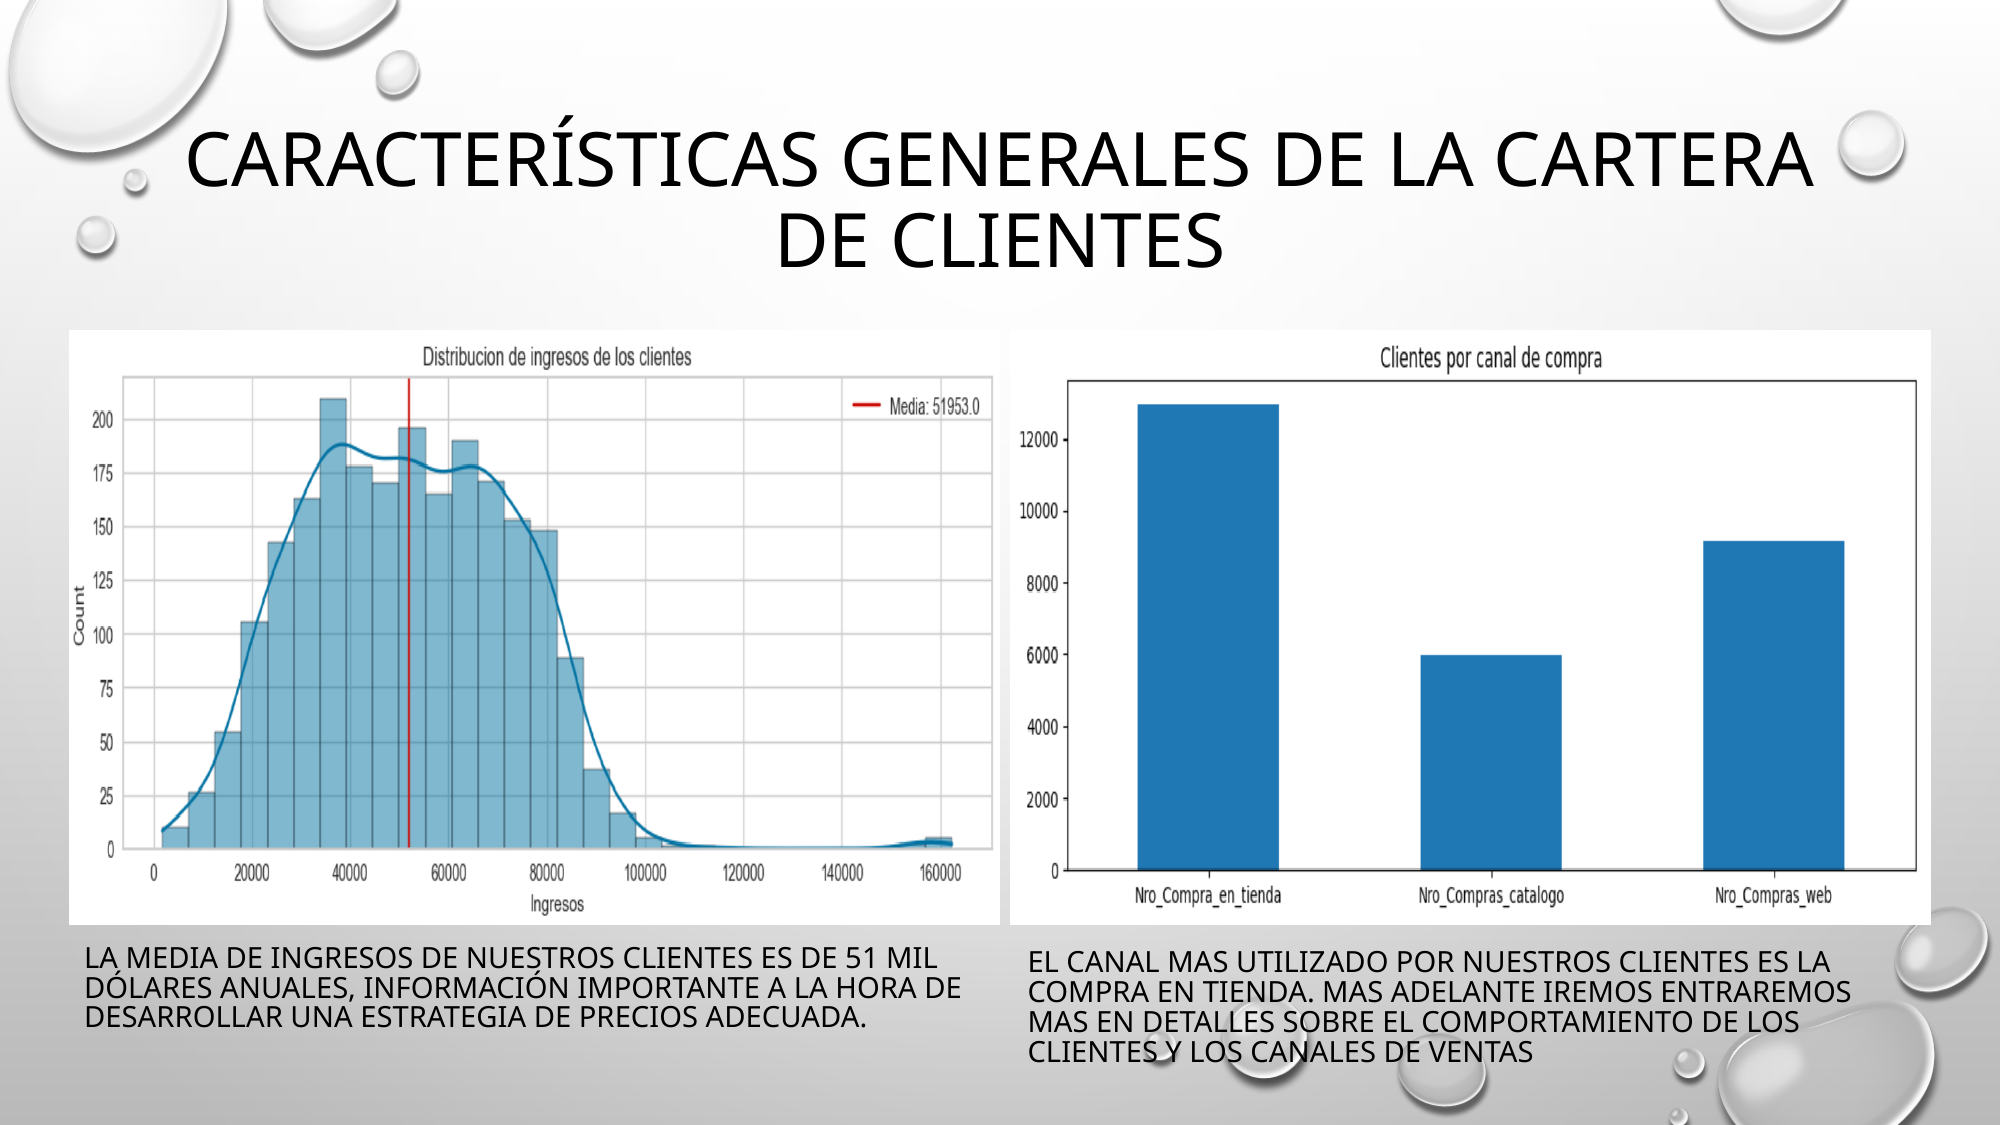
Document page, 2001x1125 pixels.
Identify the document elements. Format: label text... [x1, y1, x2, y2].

list La media de ingresos de nuestros clientes es de 51 mil dólares anuales, información importante a la hora de desarrollar una estrategia de precios adecuada. [69, 937, 1000, 1106]
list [68, 330, 1001, 926]
title Características generales de la cartera de clientes [149, 101, 1851, 305]
picture [0, 0, 2000, 1125]
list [1010, 330, 1931, 926]
list El canal mas utilizado por nuestros clientes es la compra en tienda. Mas adelante iremos entraremos mas en detalles sobre el comportamiento de los clientes y los canales de ventas [1012, 941, 1931, 1106]
